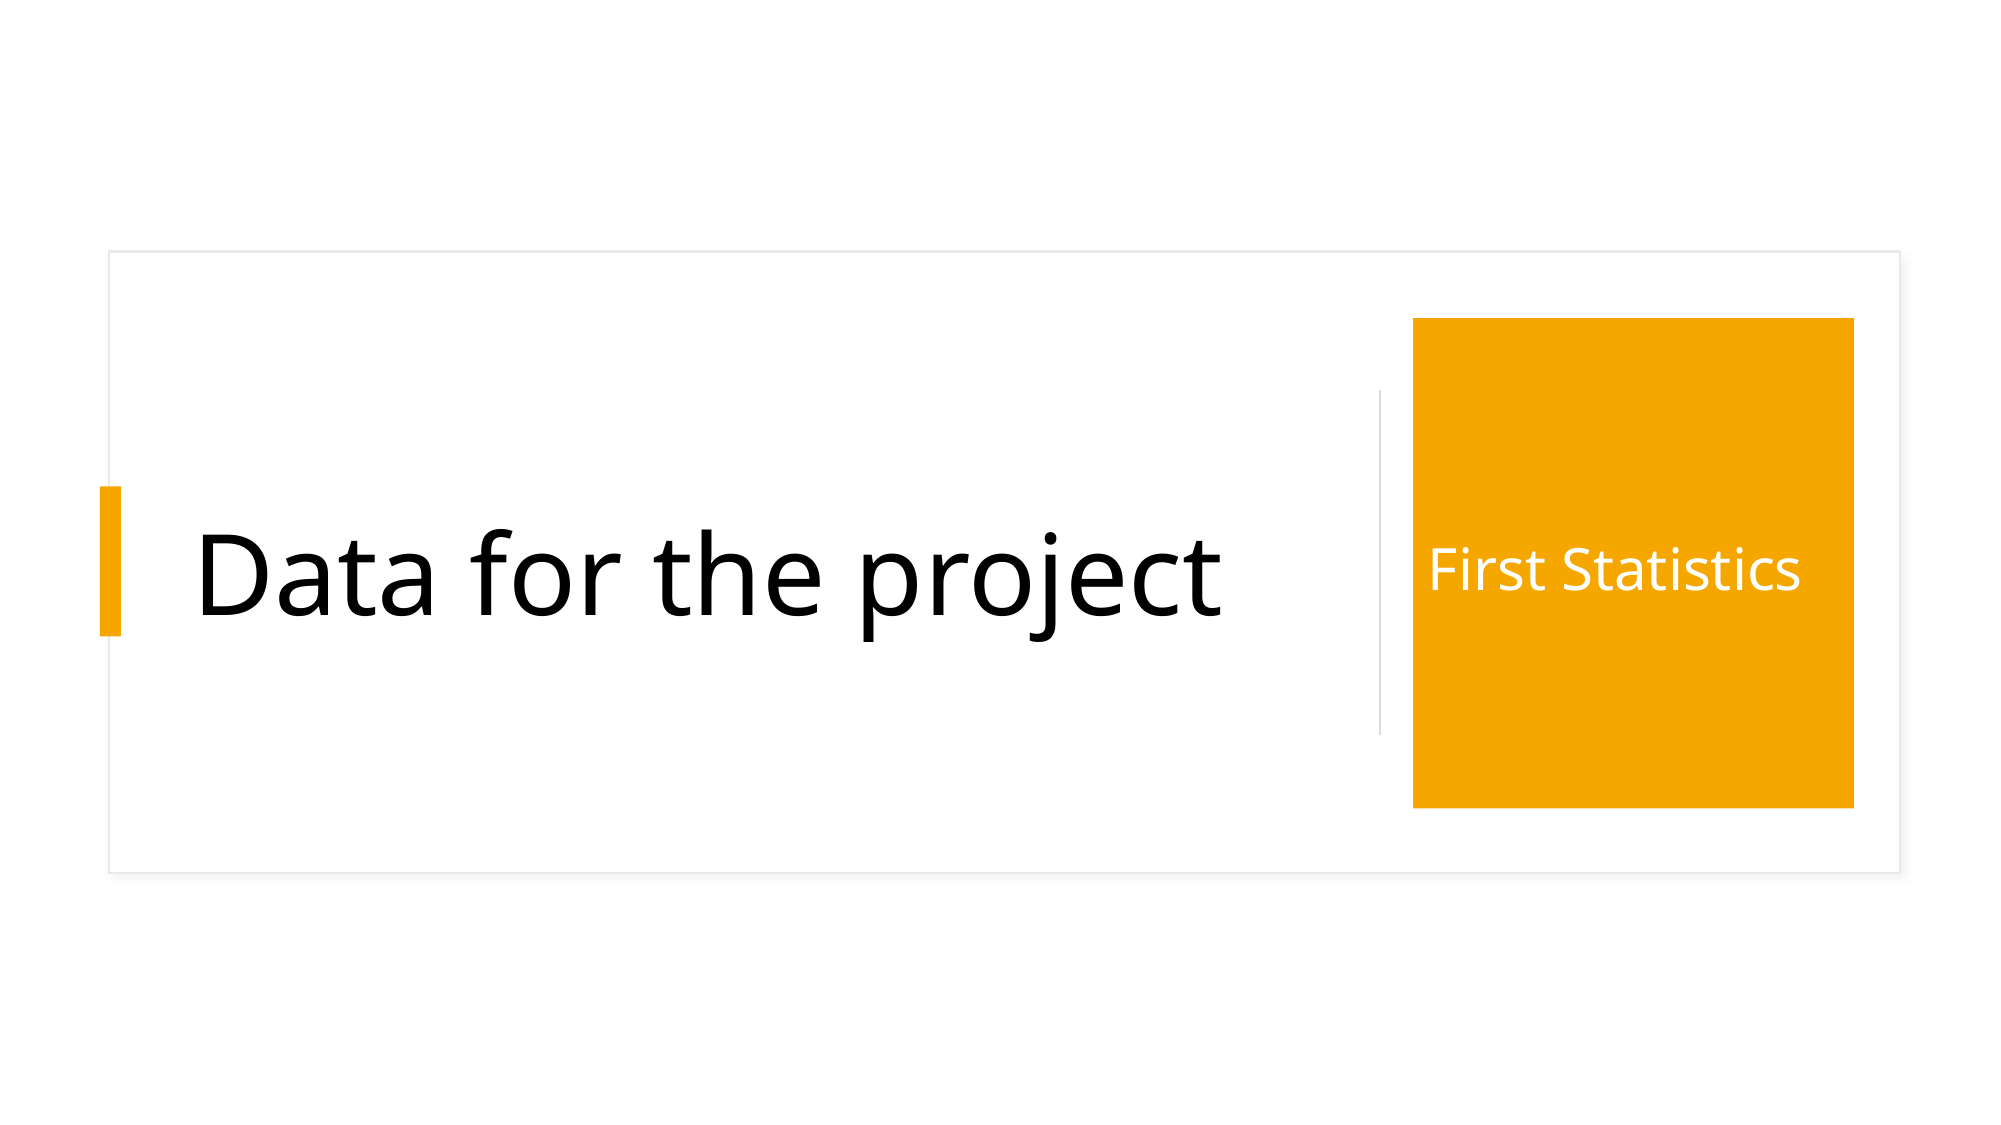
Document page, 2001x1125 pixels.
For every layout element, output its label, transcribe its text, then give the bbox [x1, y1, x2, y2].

title Data for the project [176, 318, 1328, 809]
list First Statistics [1413, 318, 1854, 809]
